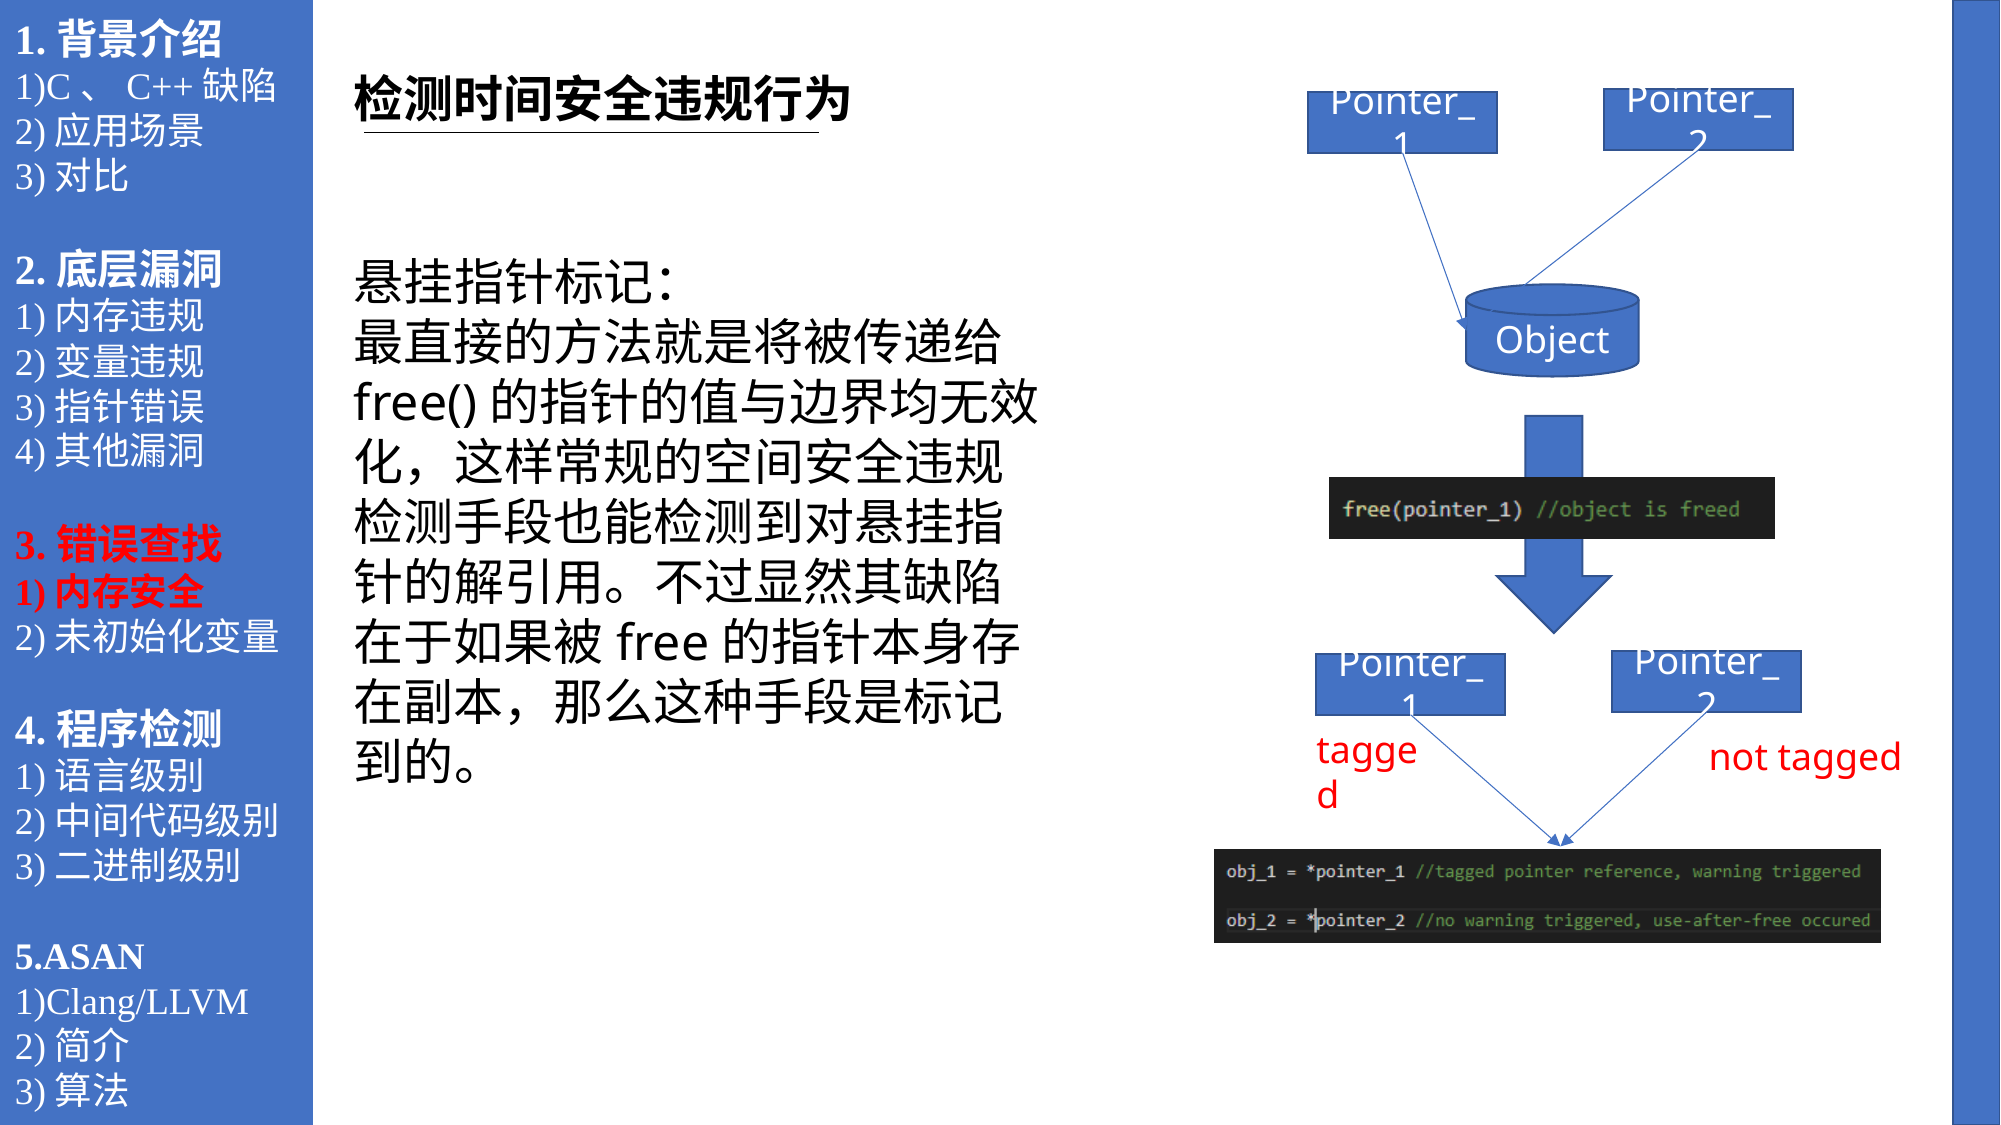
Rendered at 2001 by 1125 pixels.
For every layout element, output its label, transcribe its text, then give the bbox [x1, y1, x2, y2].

text_box Pointer_1 [1315, 653, 1506, 716]
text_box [1402, 152, 1552, 285]
picture [1214, 849, 1881, 944]
text_box [1524, 414, 1584, 477]
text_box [1560, 711, 1707, 847]
text_box tagged [1301, 718, 1410, 824]
text_box [1952, 0, 2000, 1125]
text_box 悬挂指针标记： 最直接的方法就是将被传递给free()的指针的值与边界均无效化，这样常规的空间安全违规检测手段也能检测到对悬挂指针的解引用。不过显然其缺陷在于如果被free的指针本身存在副本，那么这种手段是标记到的。 [339, 243, 1056, 844]
text_box Pointer_2 [1603, 88, 1794, 151]
text_box Pointer_1 [1307, 91, 1498, 154]
text_box not tagged [1707, 725, 1934, 785]
text_box Object [1465, 285, 1640, 378]
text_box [1410, 714, 1560, 847]
text_box [1494, 539, 1614, 635]
text_box 1.背景介绍 1)C、C++缺陷 2)应用场景 3)对比 2.底层漏洞 1)内存违规 2)变量违规 3)指针错误 4)其他漏洞 3.错误查找 1)内存安全 2)未初始化变量 4.程序检测 1)语言级别 2)中间代码级别 3)二进制级别 5.ASAN 1)Clang/LLVM 2)简介 3)算法 [0, 0, 314, 1125]
text_box 检测时间安全违规行为 [338, 59, 927, 135]
text_box Pointer_2 [1611, 650, 1802, 713]
picture [1329, 477, 1775, 539]
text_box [1552, 149, 1699, 285]
